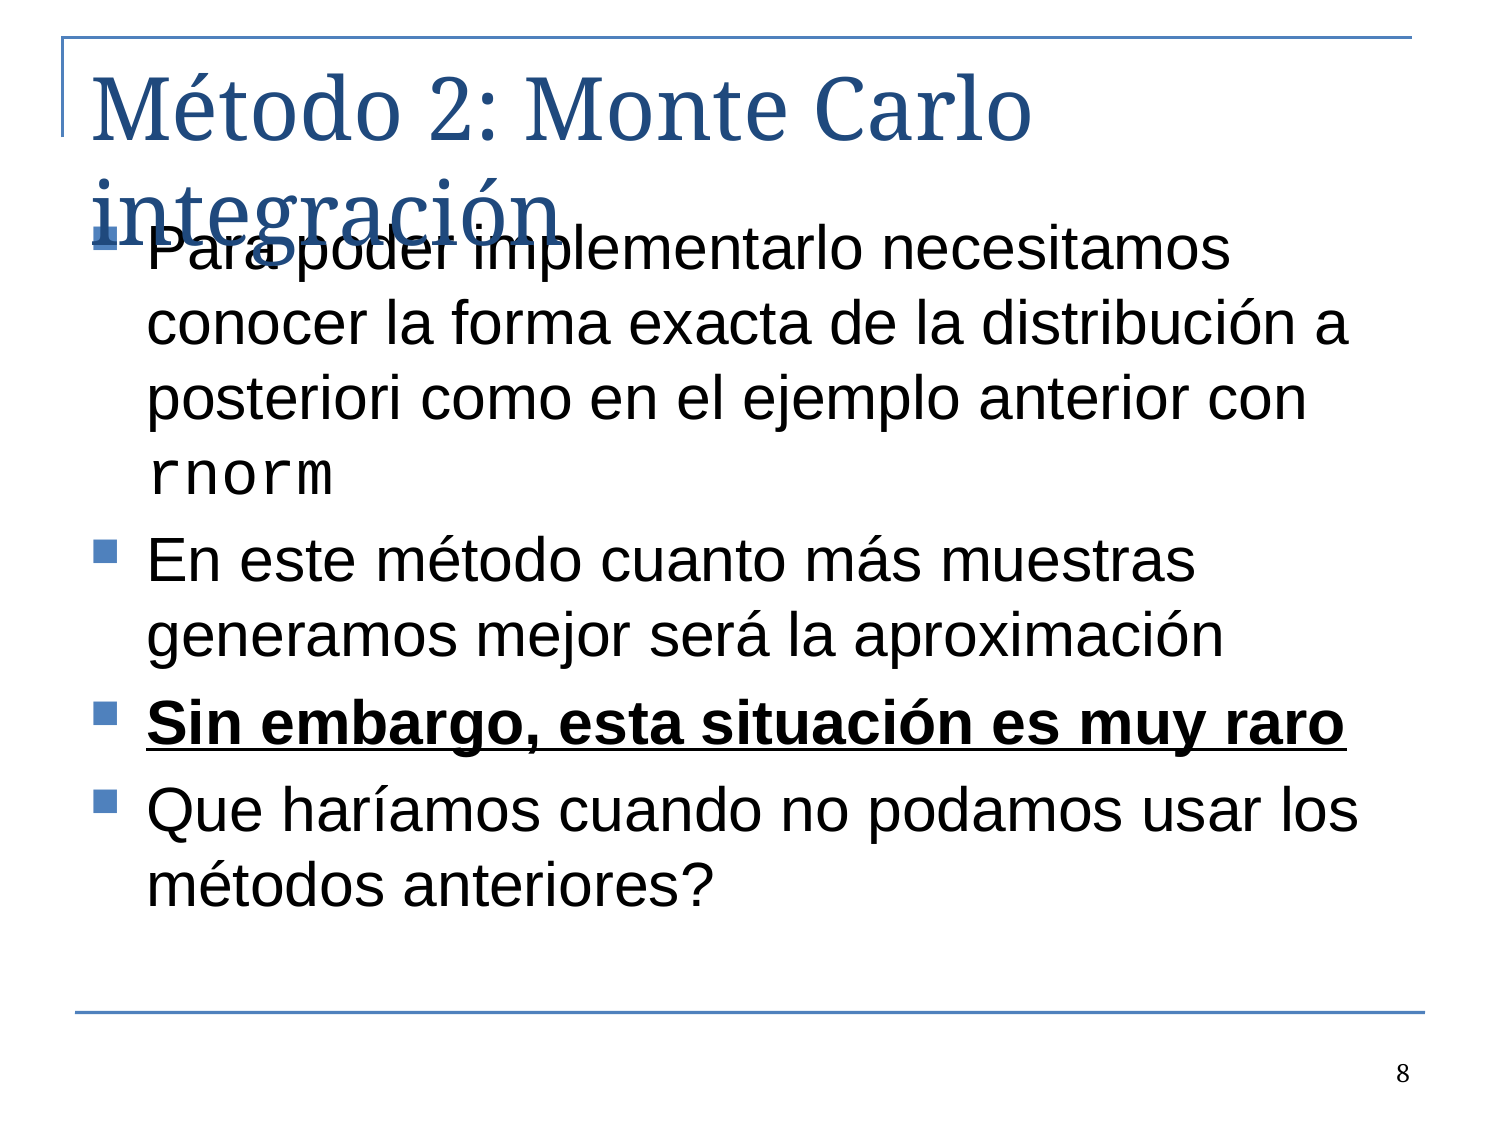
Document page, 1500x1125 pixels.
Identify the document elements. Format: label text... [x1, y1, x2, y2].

title Método 2: Monte Carlo integración [75, 45, 1425, 233]
slide_number 8 [1074, 1023, 1426, 1100]
list Para poder implementarlo necesitamos conocer la forma exacta de la distribución a posteriori como en el ejemplo anterior con rnorm En este método cuanto más muestras generamos mejor será la aproximación Sin embargo, esta situación es muy raro Que haríamos cuando no podamos usar los métodos anteriores? [75, 233, 1425, 1006]
